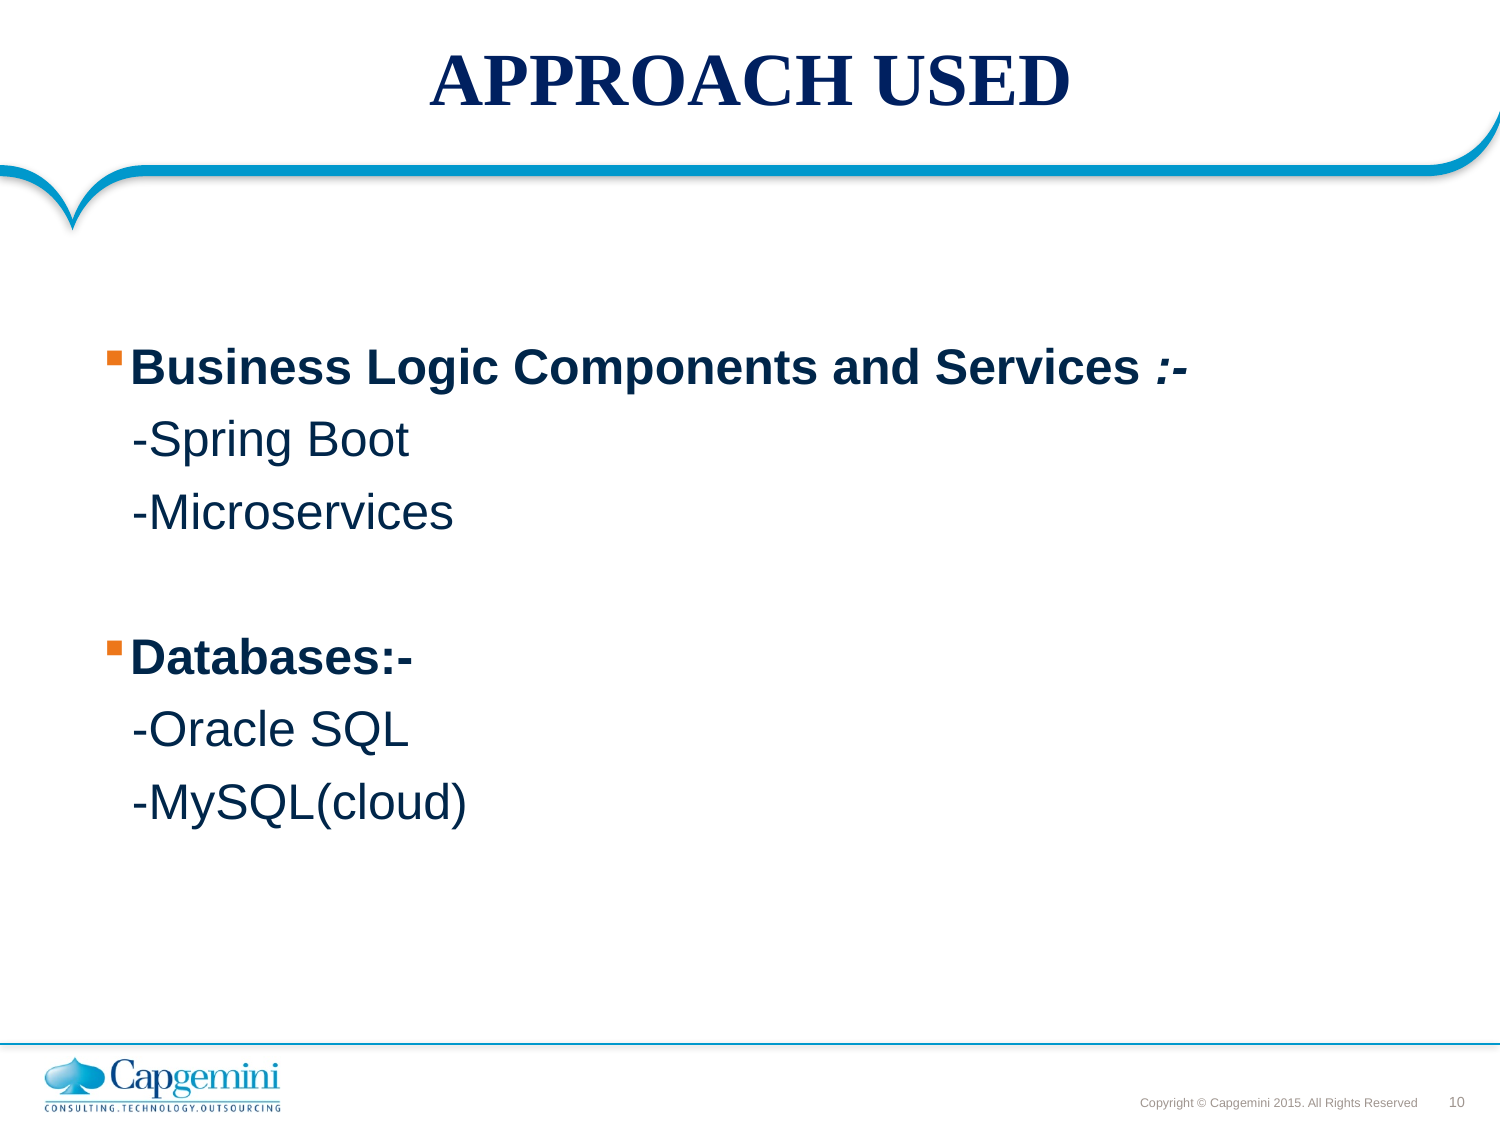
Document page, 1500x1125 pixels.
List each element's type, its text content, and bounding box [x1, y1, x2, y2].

picture [44, 1056, 281, 1113]
title APPROACH USED [0, 0, 1500, 165]
list Business Logic Components and Services :- -Spring Boot -Microservices Databases:- -Oracle SQL -MySQL(cloud) [24, 249, 1476, 1012]
